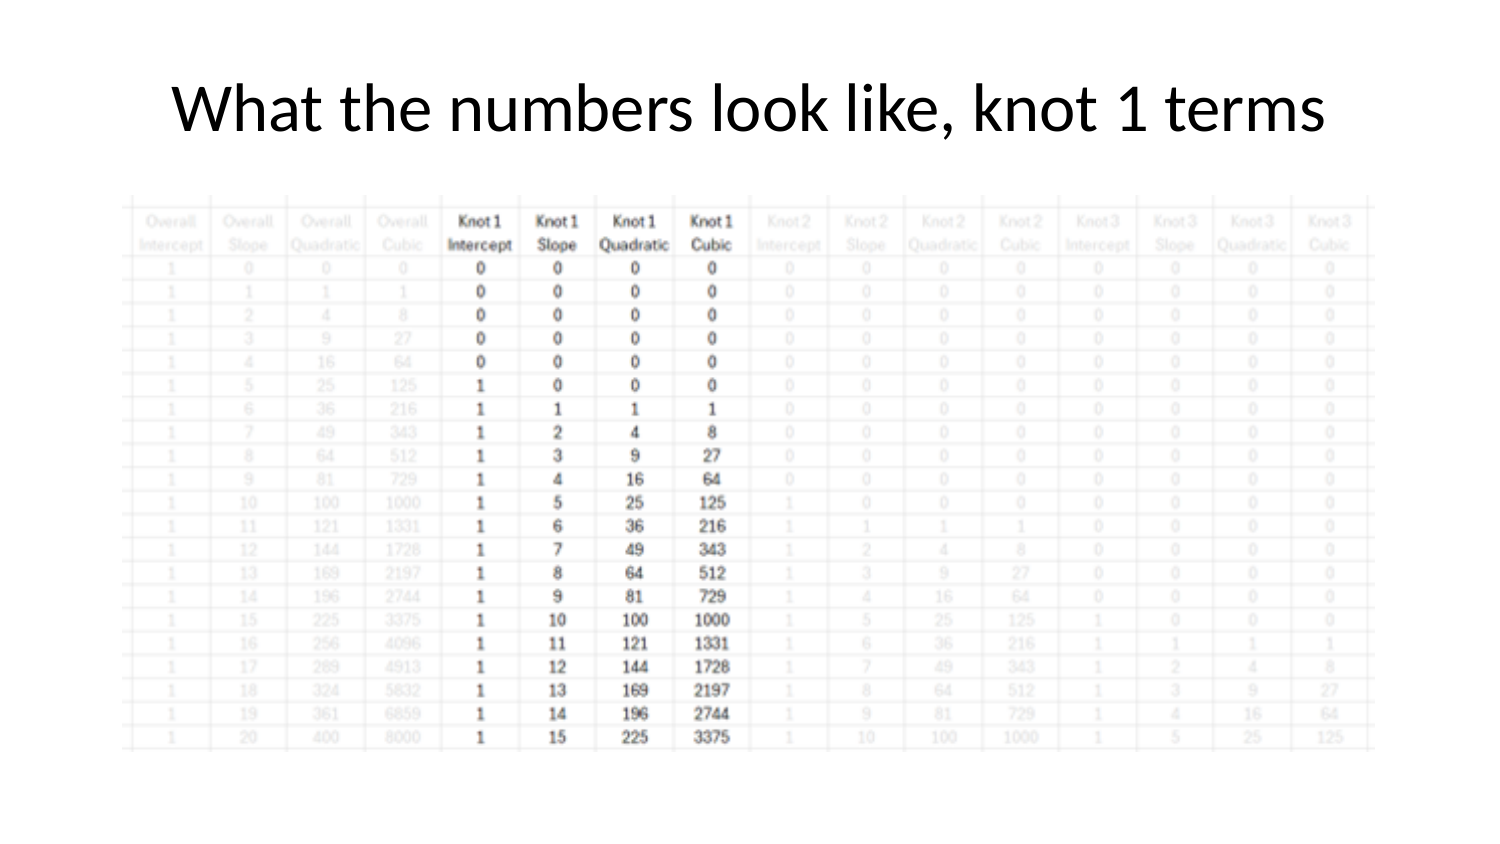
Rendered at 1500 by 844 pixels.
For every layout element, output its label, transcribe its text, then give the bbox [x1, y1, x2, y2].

picture [122, 195, 1376, 753]
title What the numbers look like, knot 1 terms [75, 33, 1425, 175]
